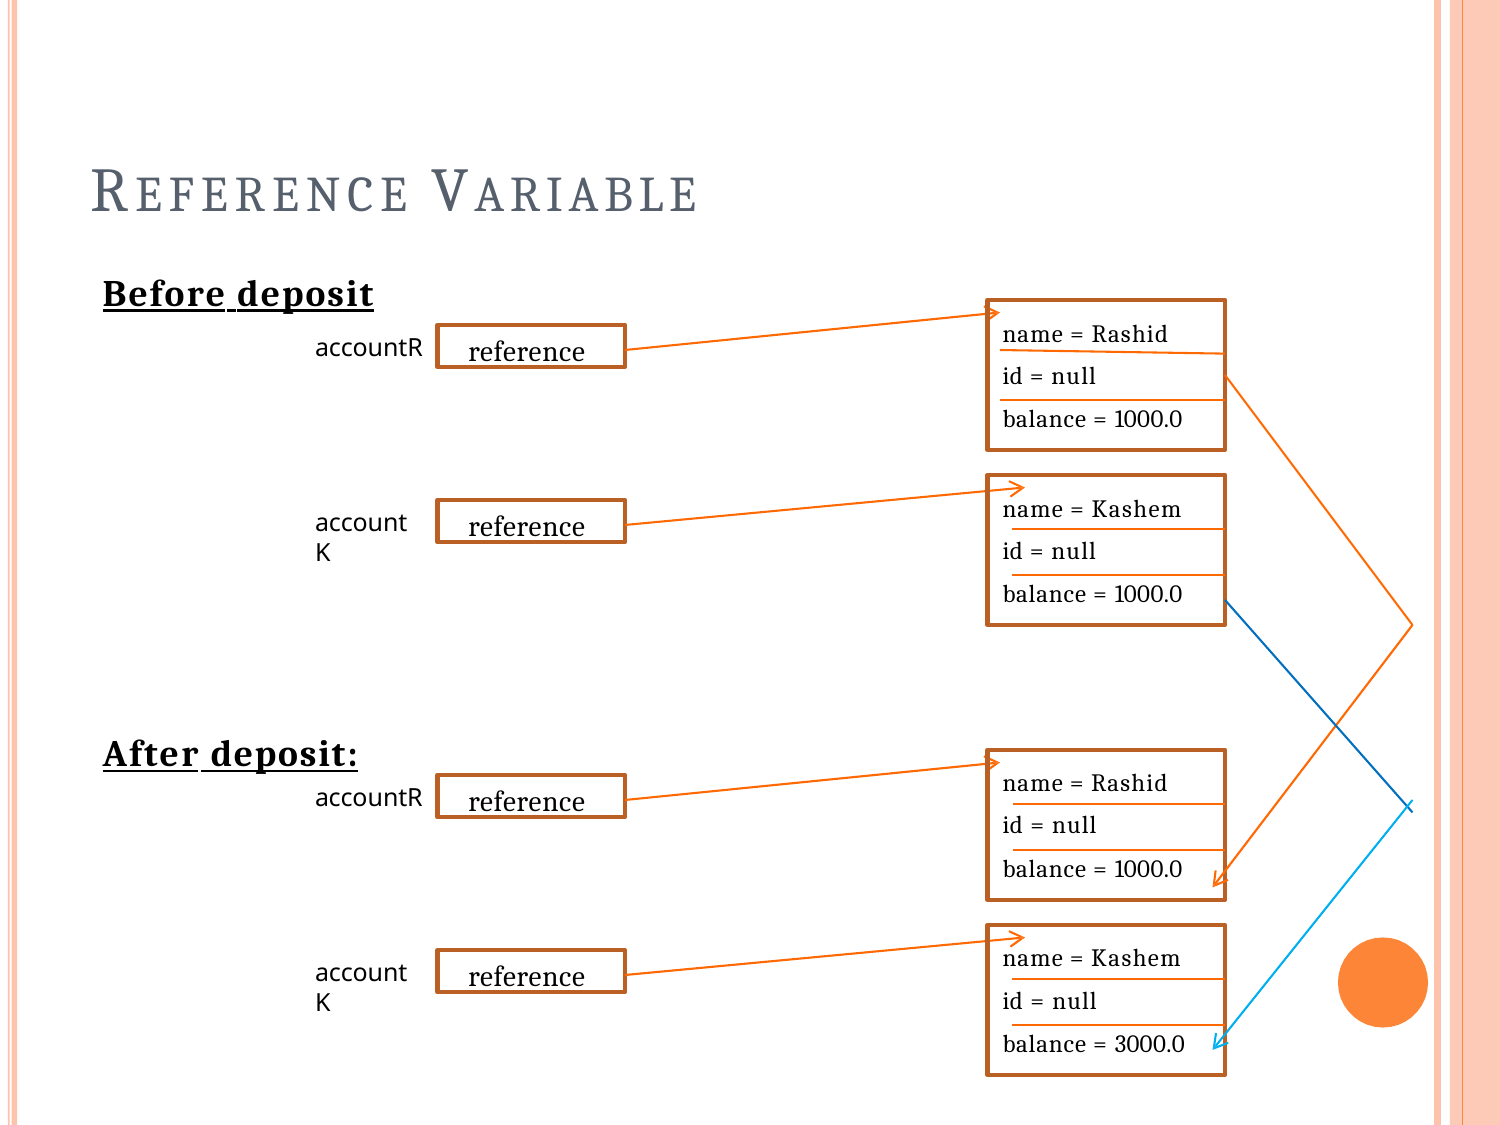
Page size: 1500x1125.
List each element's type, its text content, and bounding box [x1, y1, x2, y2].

text_box accountK [312, 954, 422, 1017]
text_box accountR [312, 329, 423, 362]
text_box [1232, 896, 1337, 1028]
text_box accountK [312, 504, 422, 567]
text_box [624, 747, 1228, 903]
text_box reference [437, 324, 619, 368]
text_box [624, 472, 1007, 628]
text_box reference [437, 774, 619, 818]
text_box After deposit: accountR [100, 716, 424, 812]
text_box reference [437, 950, 619, 993]
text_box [624, 922, 1228, 1078]
text_box reference [437, 499, 619, 543]
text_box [1012, 373, 1414, 888]
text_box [624, 297, 1228, 453]
title REFERENCE VARIABLE [87, 147, 725, 337]
